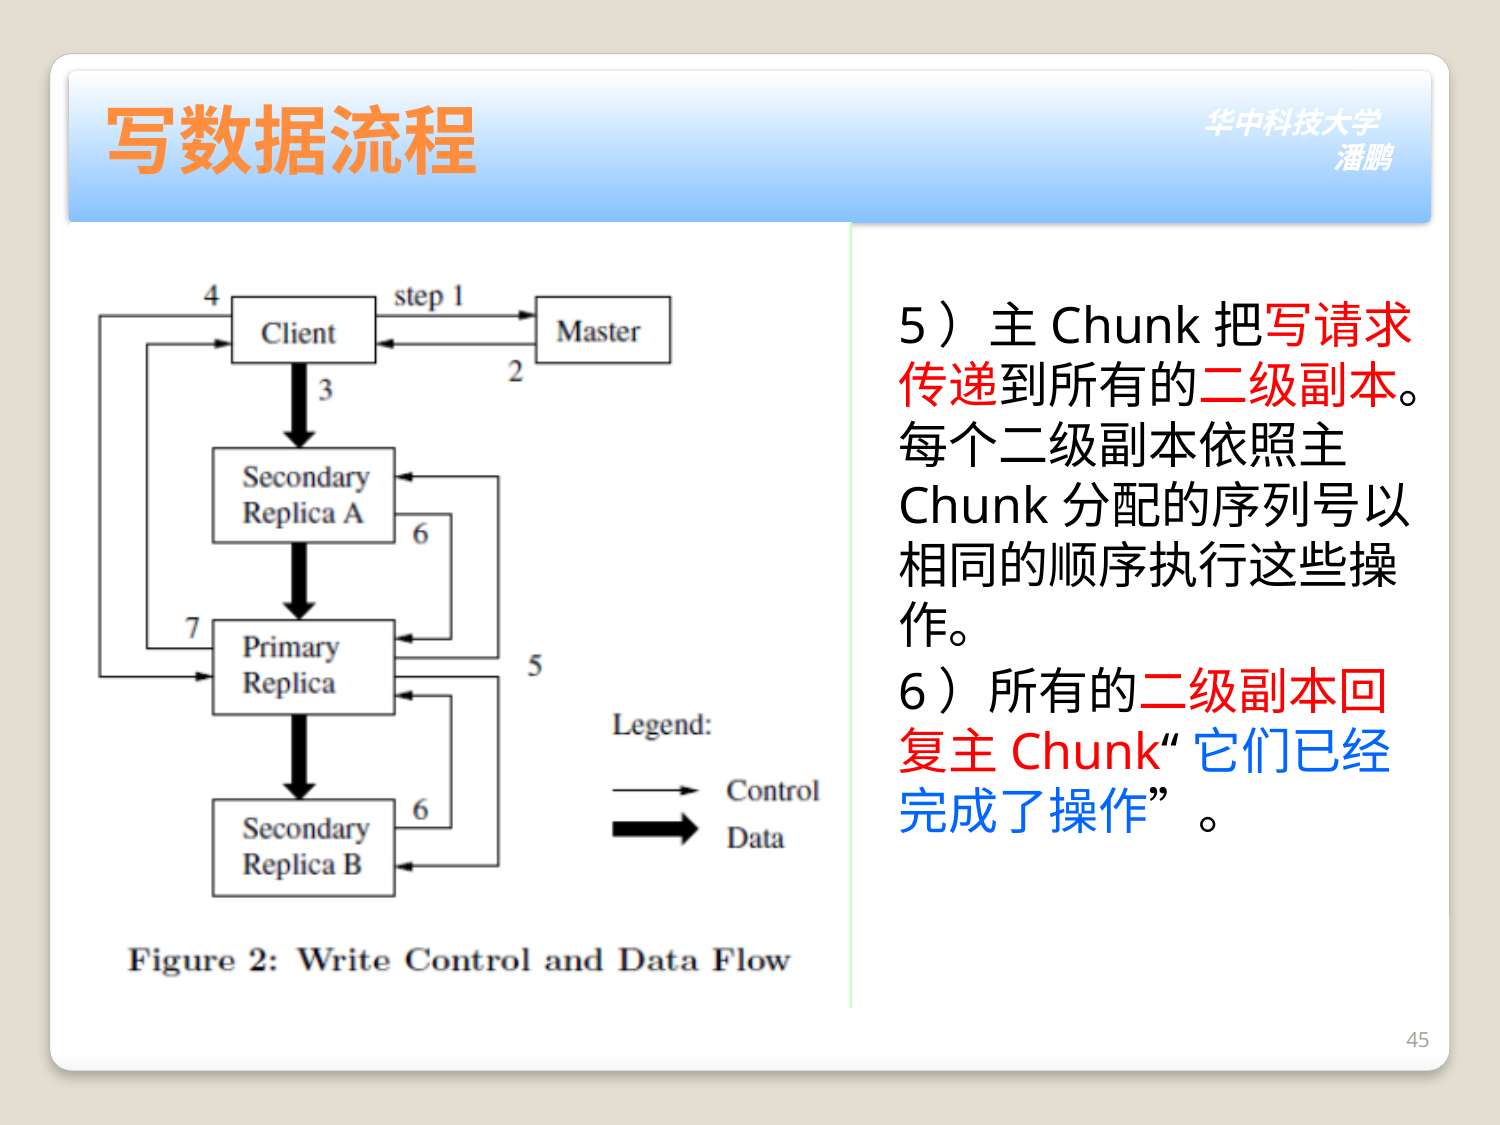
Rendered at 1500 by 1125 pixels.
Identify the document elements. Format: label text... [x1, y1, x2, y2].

picture [70, 222, 853, 1008]
list 5）主Chunk把写请求传递到所有的二级副本。每个二级副本依照主Chunk分配的序列号以相同的顺序执行这些操作。 6）所有的二级副本回复主Chunk“它们已经完成了操作”。 [867, 278, 1432, 967]
slide_number 45 [1369, 1002, 1445, 1063]
title 写数据流程 [88, 78, 1431, 192]
